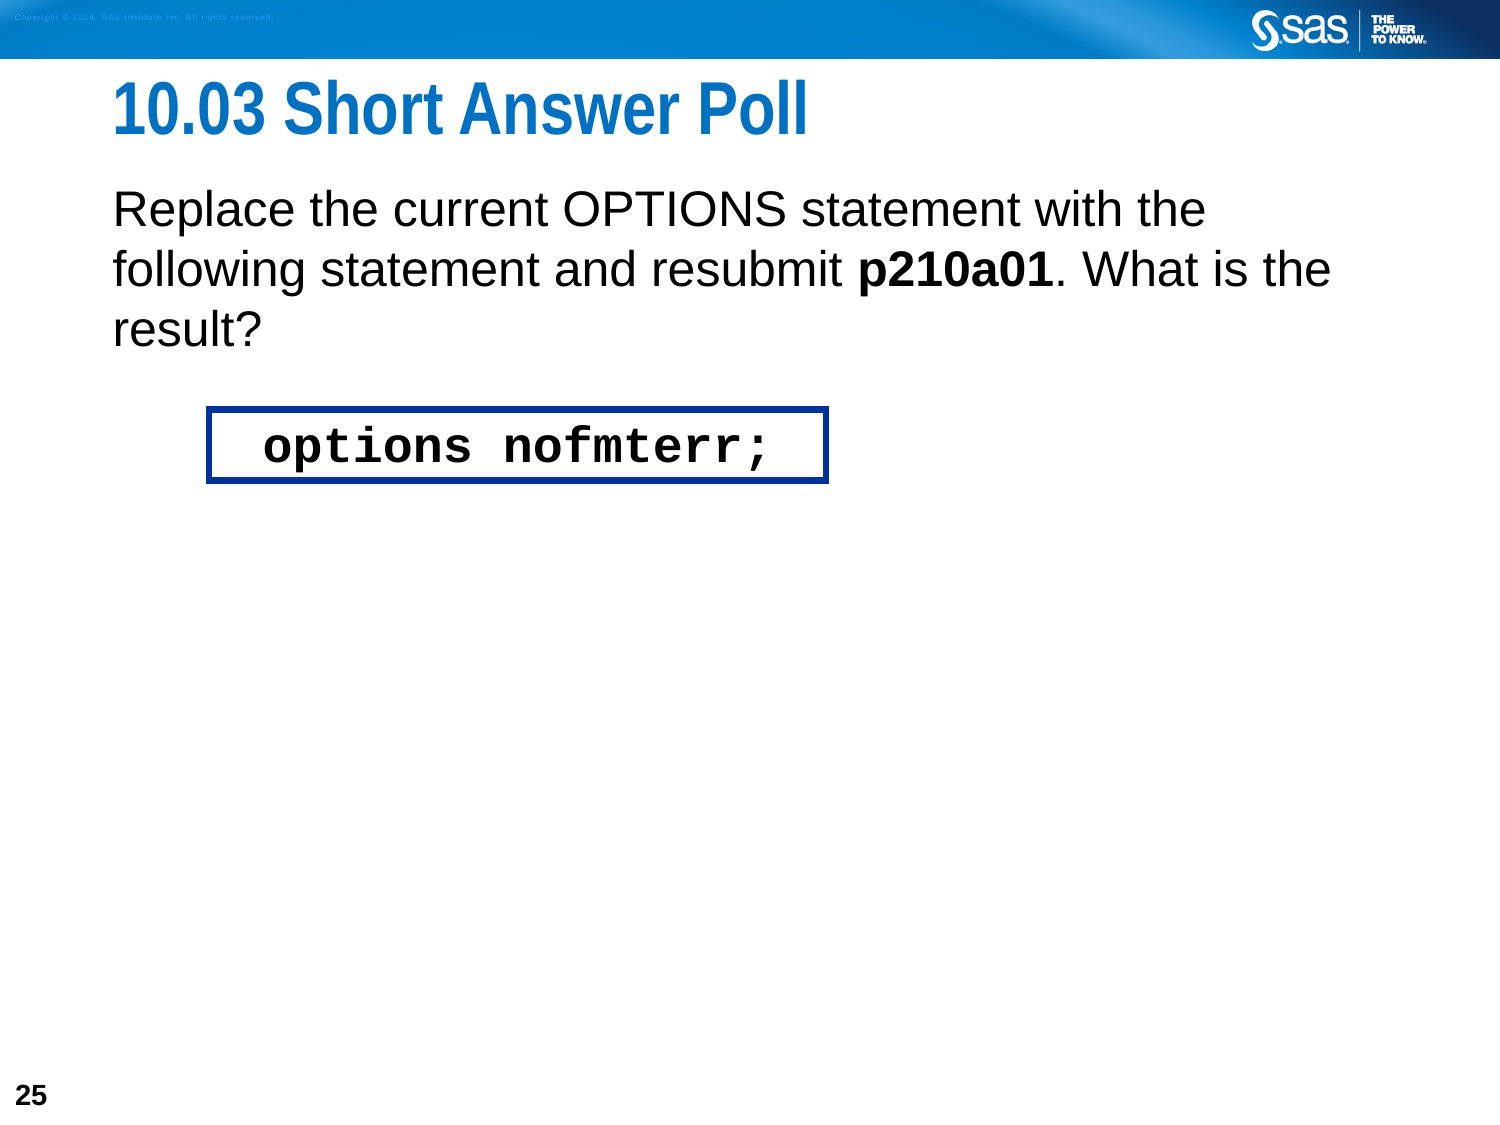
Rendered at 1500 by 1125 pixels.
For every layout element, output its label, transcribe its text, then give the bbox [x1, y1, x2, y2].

picture [0, 0, 1500, 59]
text_box options nofmterr; [208, 409, 827, 481]
title 10.03 Short Answer Poll [112, 75, 1500, 187]
list Replace the current OPTIONS statement with the following statement and resubmit p210a01. What is the result? [112, 176, 1400, 876]
